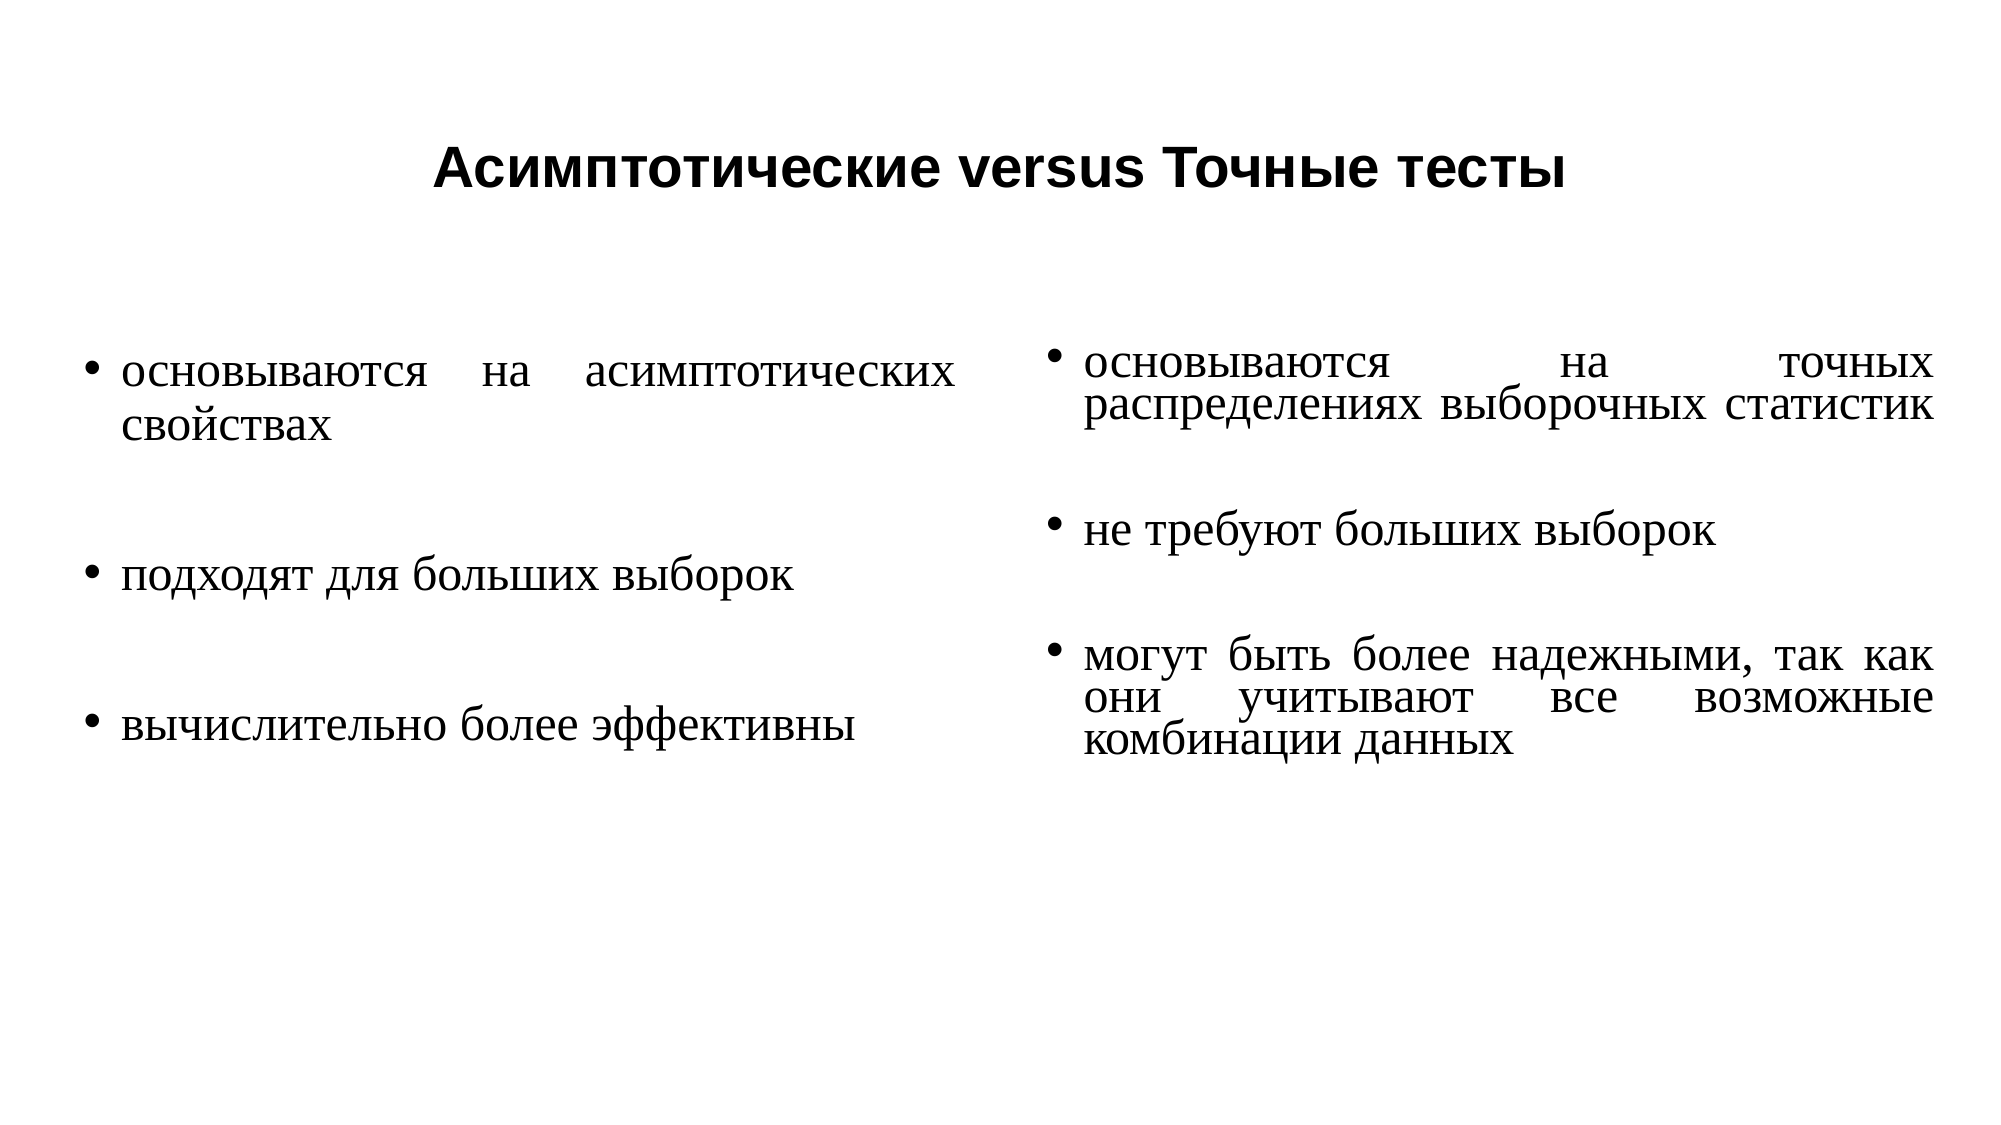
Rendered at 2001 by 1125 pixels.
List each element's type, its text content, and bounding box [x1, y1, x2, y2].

title Асимптотические versus Точные тесты [137, 59, 1863, 278]
text_box основываются на точных распределениях выборочных статистик не требуют больших выборок могут быть более надежными, так как они учитывают все возможные комбинации данных [1031, 336, 1950, 771]
list основываются на асимптотических свойствах подходят для больших выборок вычислительно более эффективны [68, 336, 972, 1105]
